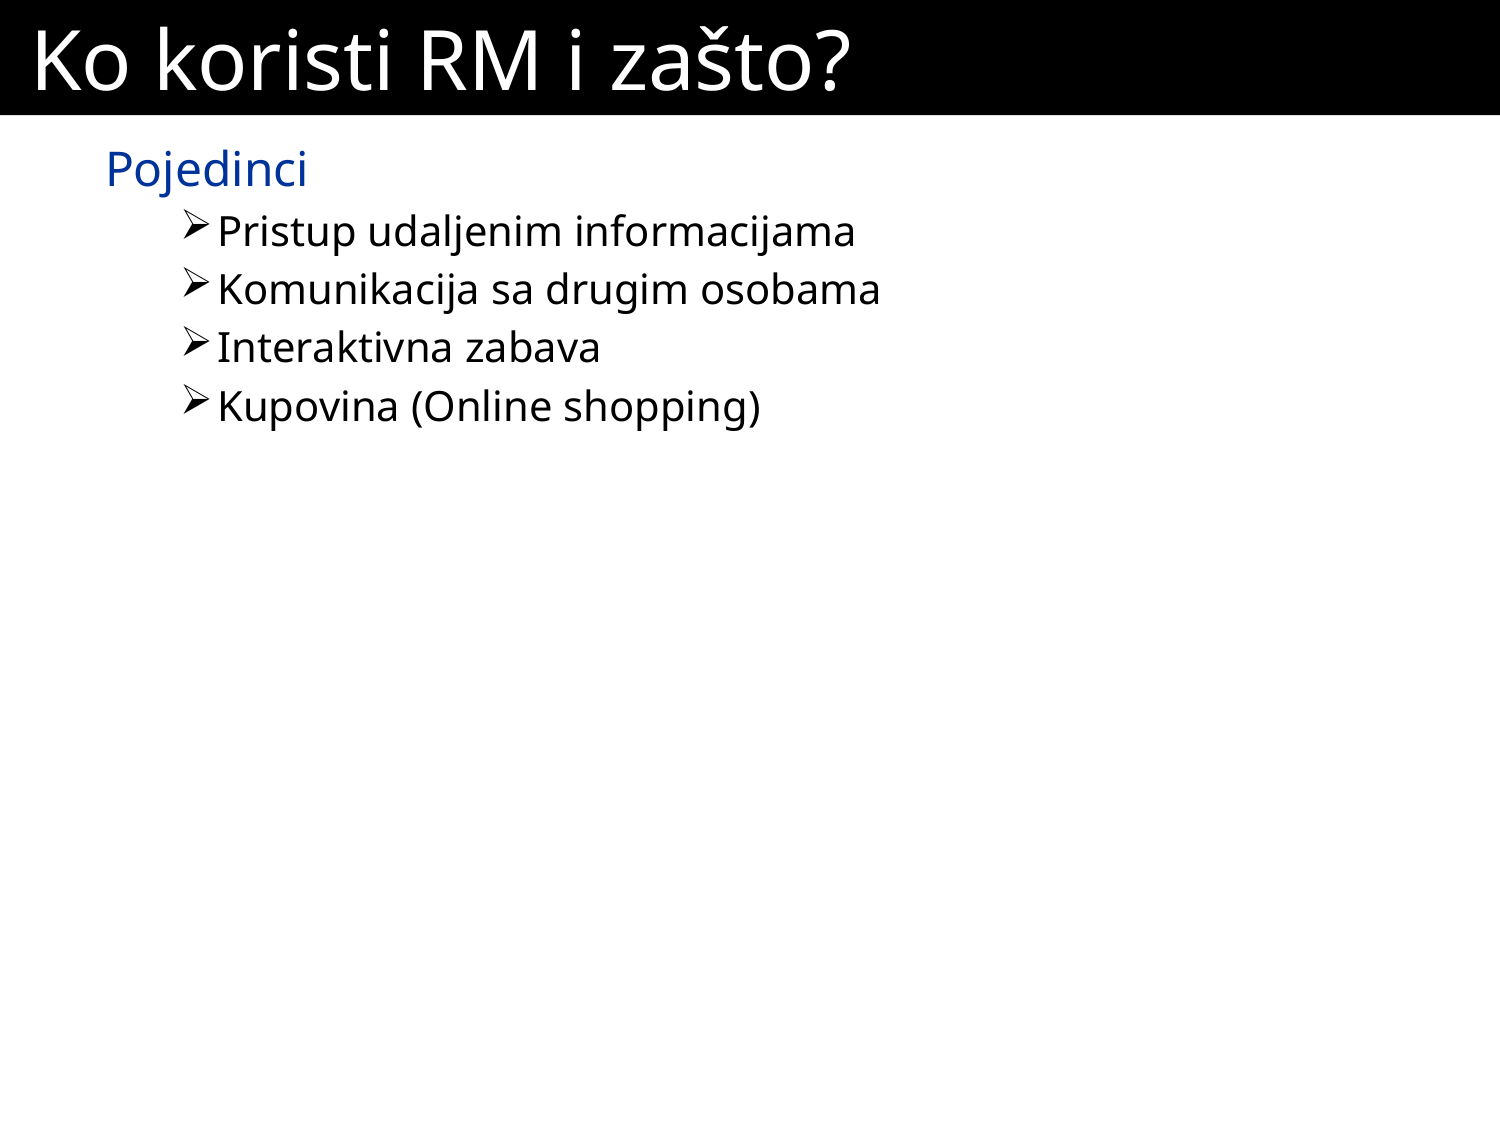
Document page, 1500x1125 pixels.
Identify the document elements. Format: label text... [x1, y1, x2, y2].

title Ko koristi RM i zašto? [0, 0, 1500, 115]
list Pojedinci Pristup udaljenim informacijama Komunikacija sa drugim osobama Interaktivna zabava Kupovina (Online shopping) [0, 115, 1500, 1125]
